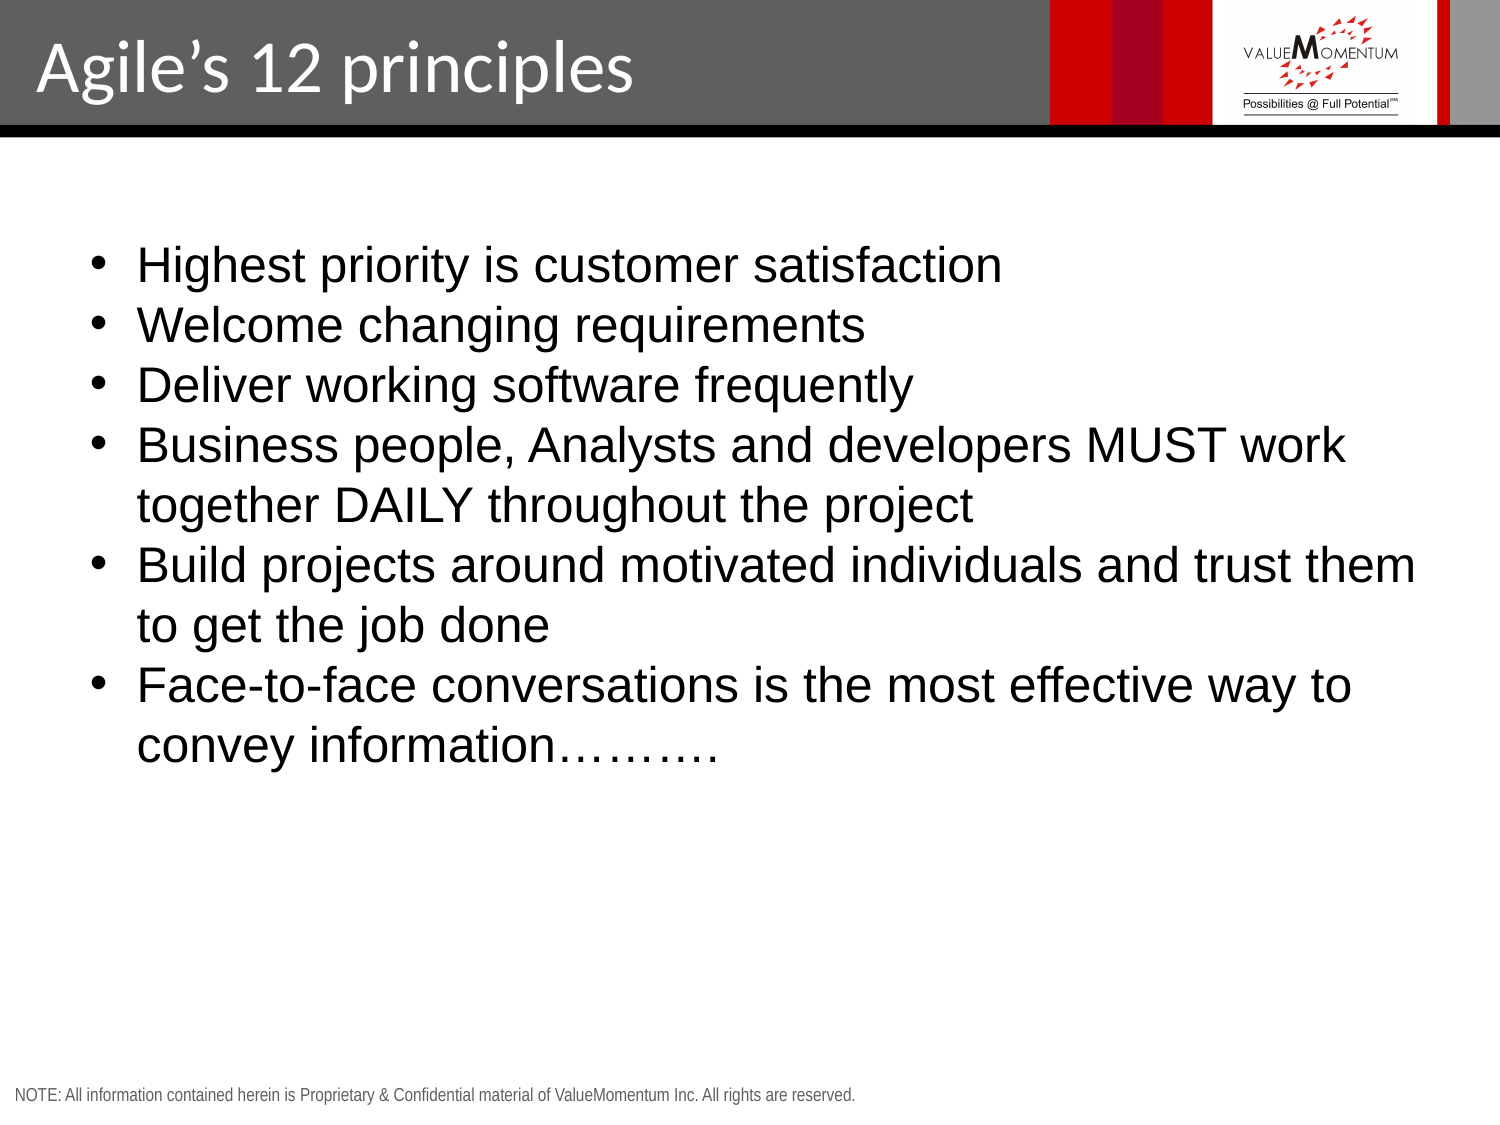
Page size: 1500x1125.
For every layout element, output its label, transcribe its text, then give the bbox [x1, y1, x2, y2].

picture [1224, 0, 1414, 124]
text_box Highest priority is customer satisfaction Welcome changing requirements Deliver working software frequently Business people, Analysts and developers MUST work together DAILY throughout the project Build projects around motivated individuals and trust them to get the job done Face-to-face conversations is the most effective way to convey information………. [75, 224, 1463, 821]
text_box Agile’s 12 principles [12, 10, 975, 116]
